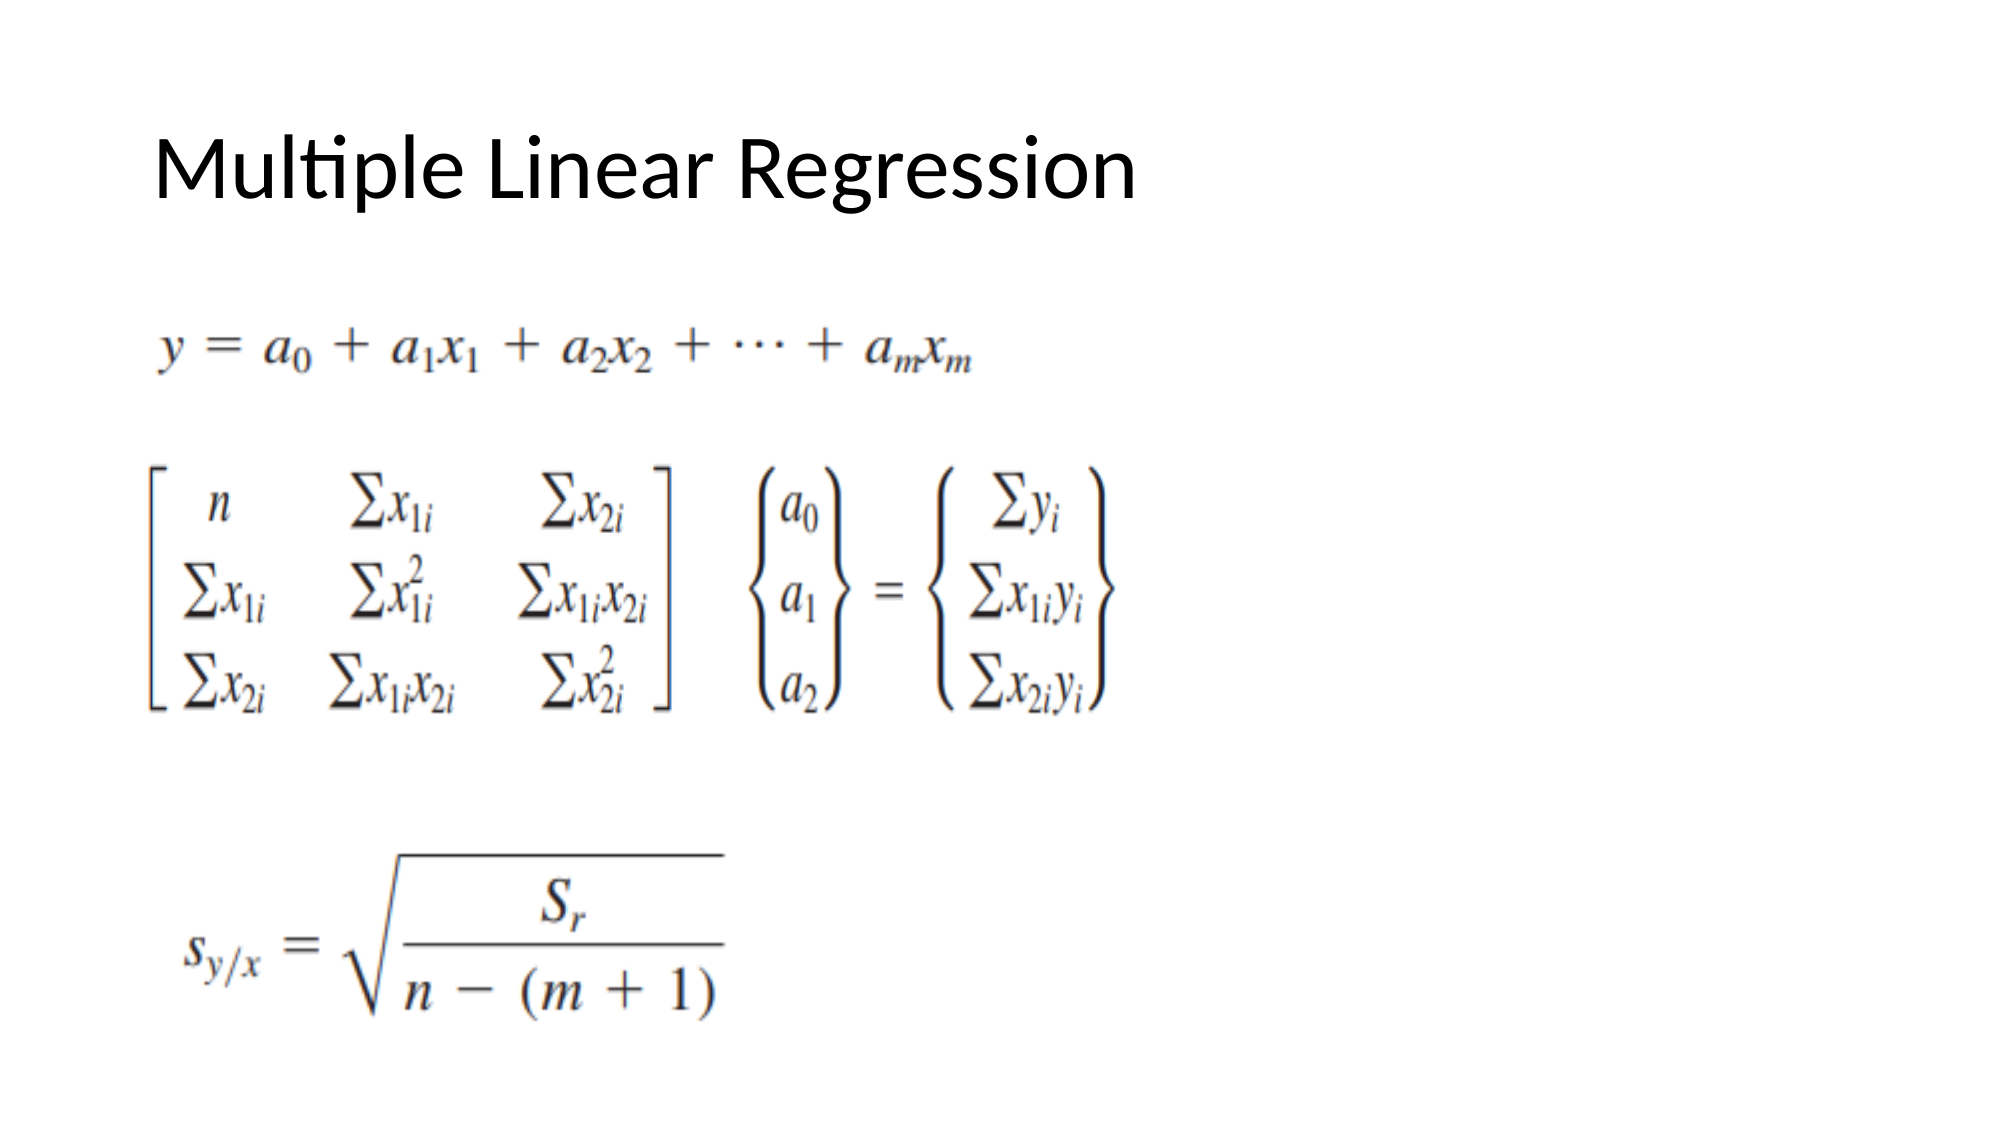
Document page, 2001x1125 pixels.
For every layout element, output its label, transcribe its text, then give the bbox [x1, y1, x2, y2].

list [137, 436, 1142, 788]
picture [137, 815, 764, 1056]
title Multiple Linear Regression [137, 59, 1863, 278]
picture [137, 306, 987, 409]
